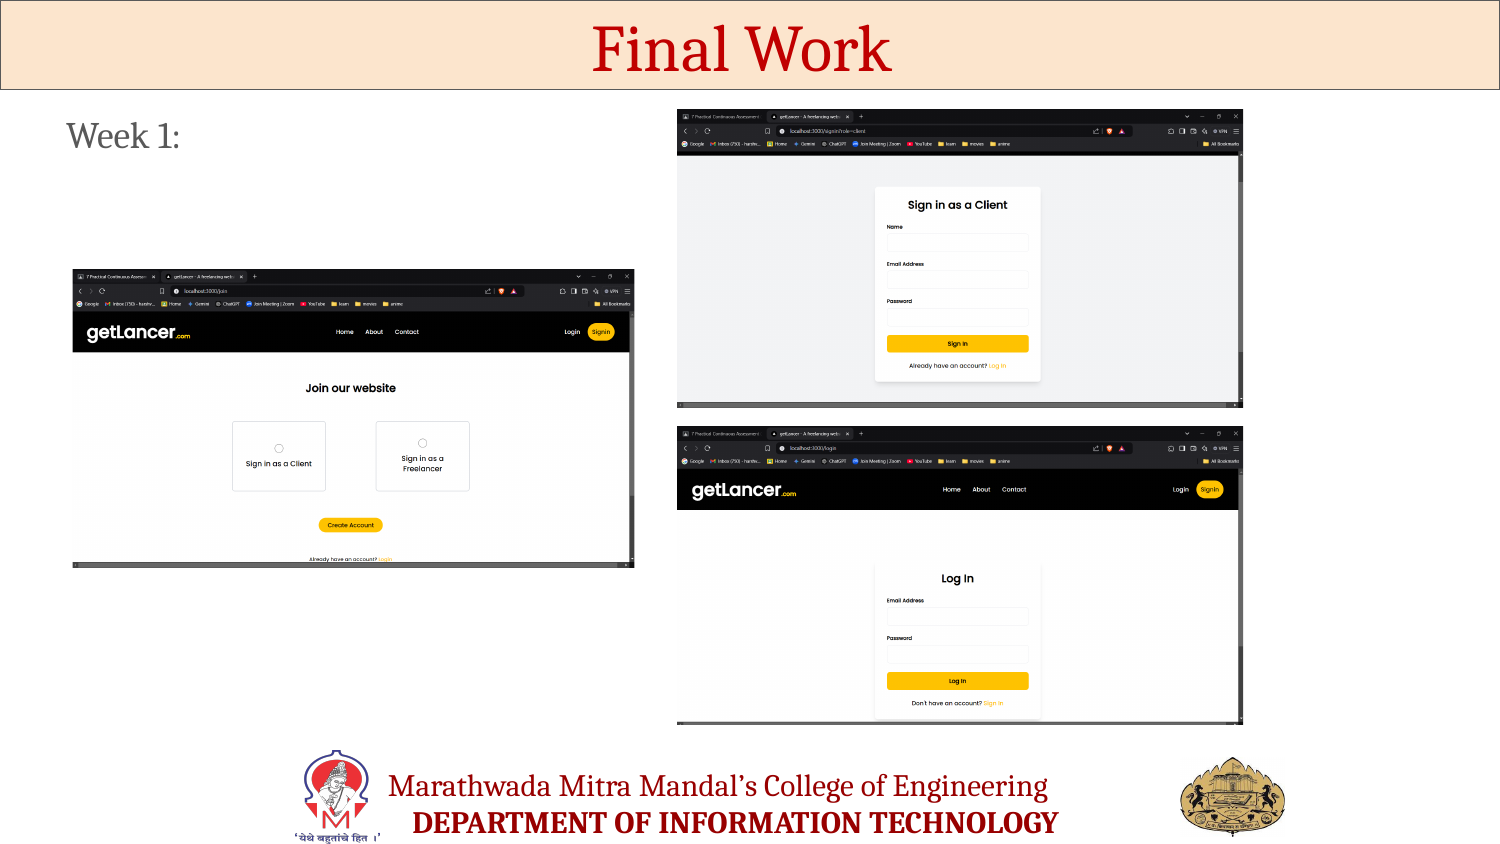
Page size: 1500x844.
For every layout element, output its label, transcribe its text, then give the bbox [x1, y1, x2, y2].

picture [295, 750, 380, 844]
picture [1180, 757, 1285, 837]
text_box Final Work [0, 0, 1500, 90]
picture [676, 108, 1244, 408]
list Week 1: [51, 90, 1449, 750]
picture [676, 426, 1244, 725]
picture [72, 268, 635, 568]
